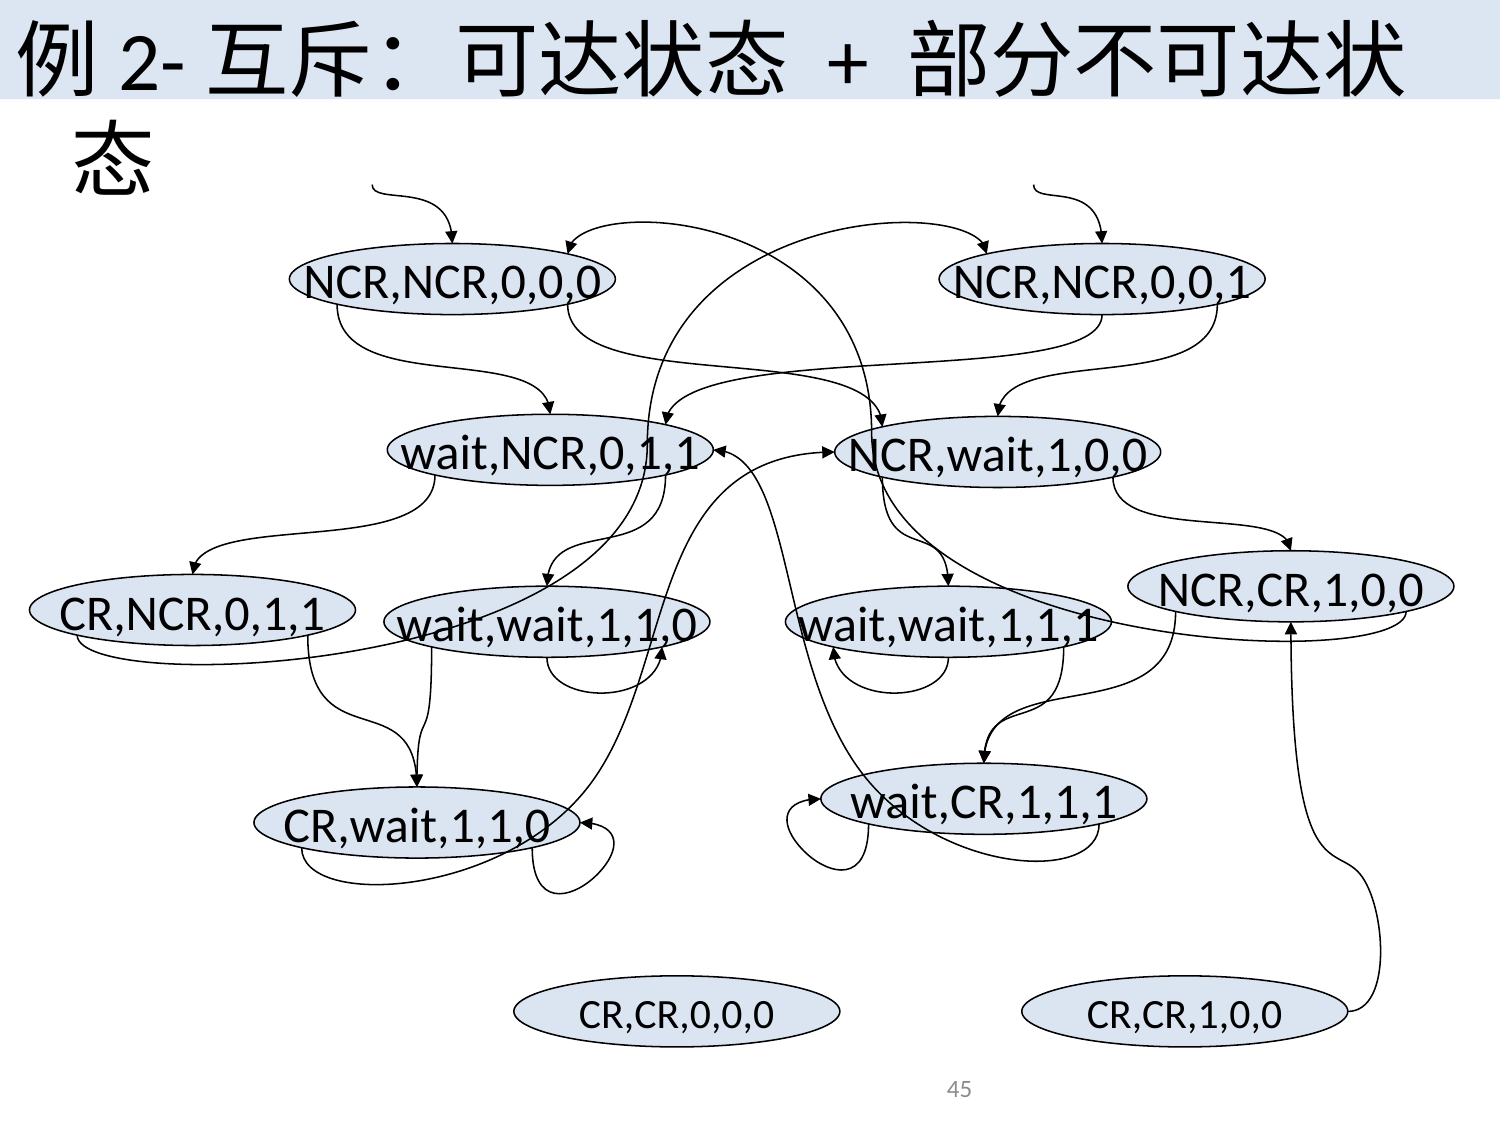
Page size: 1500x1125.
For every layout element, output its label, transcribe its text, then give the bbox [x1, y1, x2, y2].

footer 45 [512, 1042, 988, 1103]
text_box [1290, 621, 1349, 1012]
text_box CR,NCR,0,1,1 [29, 574, 258, 646]
list 例2-互斥：可达状态 + 部分不可达状态 [0, 0, 335, 100]
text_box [369, 382, 767, 917]
list 例2-互斥：可达状态 + 部分不可达状态 [728, 0, 1500, 100]
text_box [543, 811, 569, 860]
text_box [663, 207, 787, 442]
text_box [371, 184, 453, 244]
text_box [599, 594, 610, 710]
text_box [263, 403, 335, 647]
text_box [1171, 424, 1240, 604]
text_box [341, 774, 364, 900]
text_box NCR,CR,1,0,0 [1177, 550, 1454, 622]
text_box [828, 151, 940, 589]
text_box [807, 475, 1167, 853]
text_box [341, 0, 723, 654]
text_box CR,CR,0,0,0 [513, 975, 840, 1047]
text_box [831, 787, 858, 836]
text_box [807, 13, 1167, 442]
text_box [1051, 250, 1164, 471]
text_box NCR,NCR,0,0,1 [1171, 246, 1266, 312]
text_box CR,CR,1,0,0 [1021, 975, 1342, 1047]
text_box NCR,NCR,0,0,0 [289, 254, 335, 304]
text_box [885, 594, 897, 710]
text_box CR,wait,1,1,0 [253, 791, 335, 854]
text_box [1003, 591, 1156, 784]
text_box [1033, 184, 1103, 244]
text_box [286, 656, 439, 766]
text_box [718, 443, 1094, 831]
